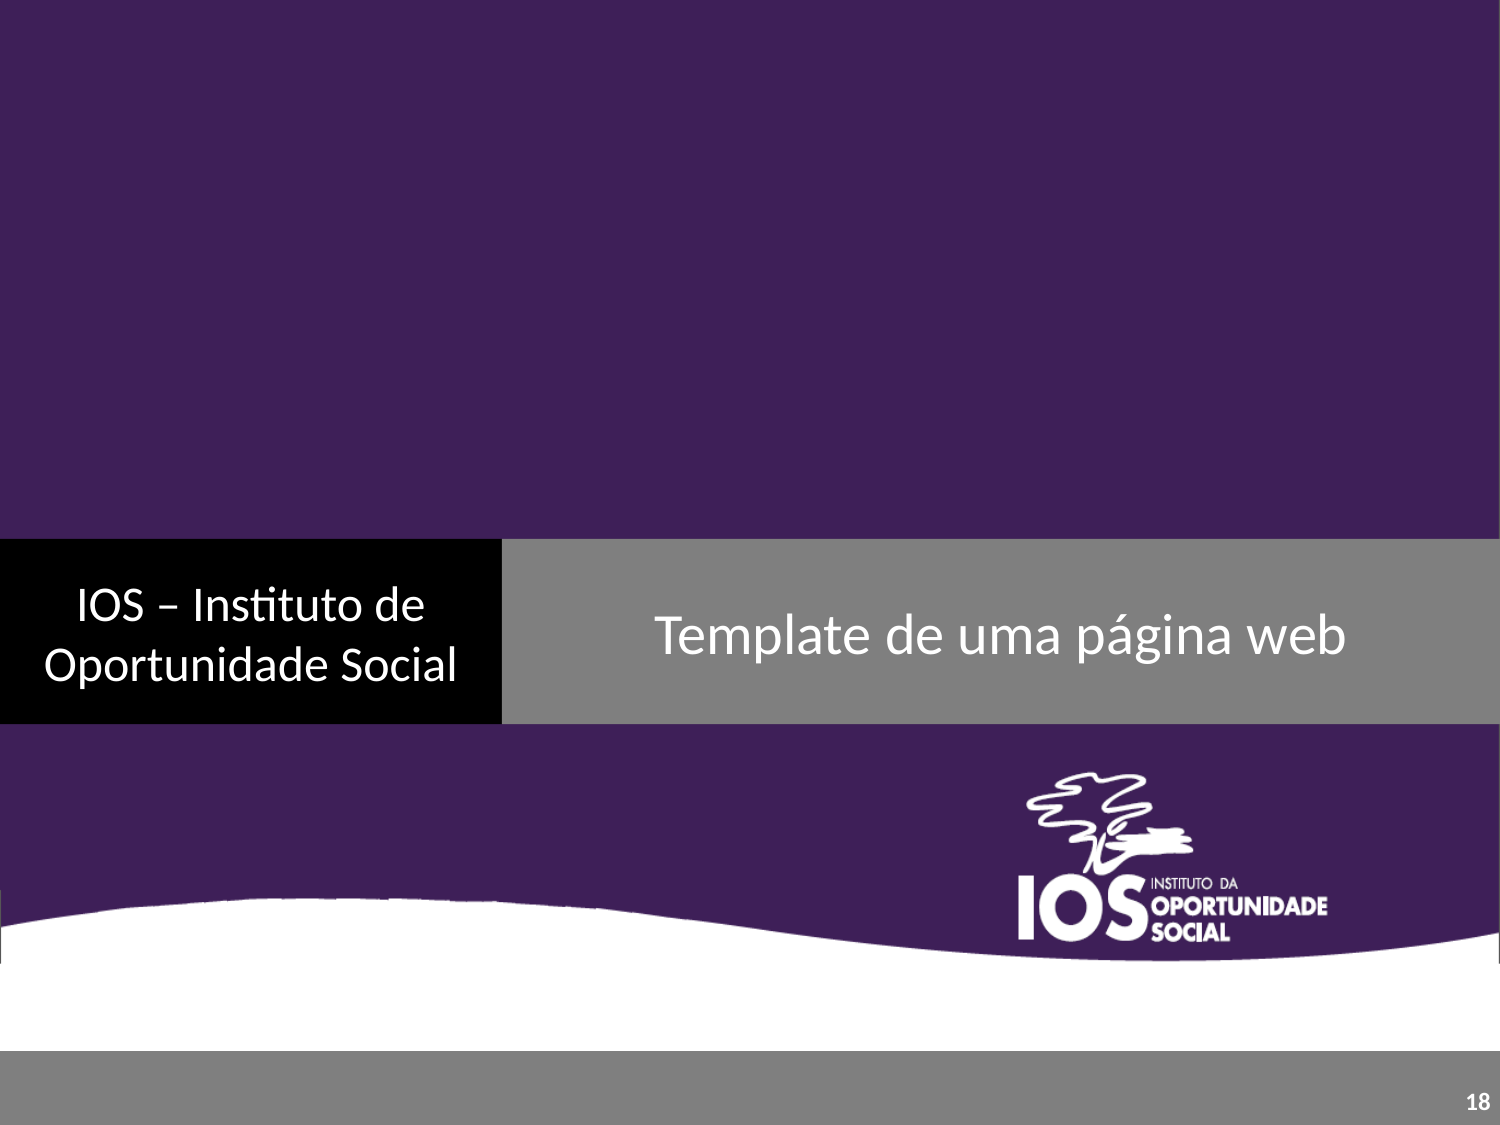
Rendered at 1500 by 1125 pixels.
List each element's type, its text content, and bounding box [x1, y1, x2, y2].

text_box [0, 1051, 1500, 1125]
slide_number ‹#› [1156, 1070, 1500, 1125]
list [0, 0, 1500, 965]
